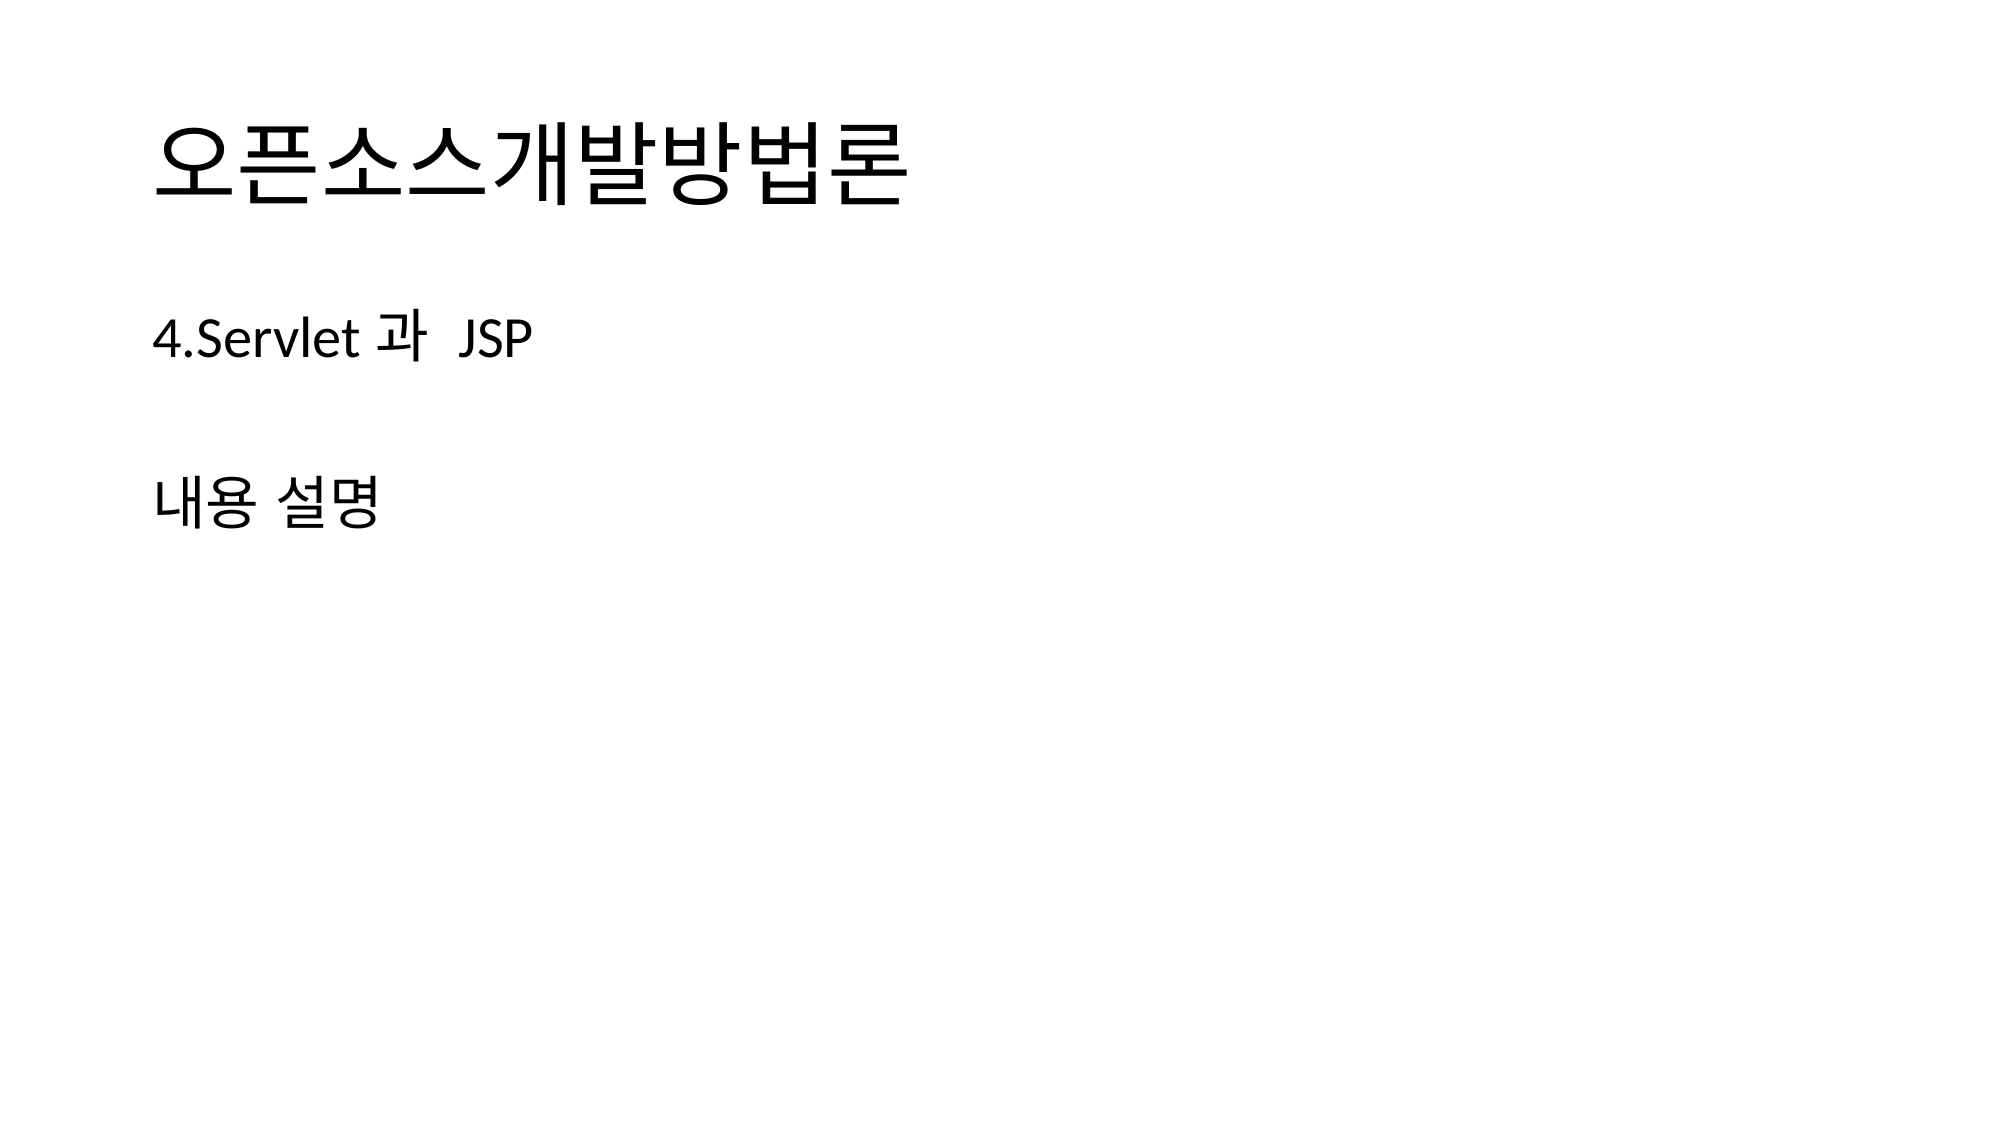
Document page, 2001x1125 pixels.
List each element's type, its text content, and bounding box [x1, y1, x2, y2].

list 4.Servlet과 JSP 내용 설명 [137, 299, 1863, 1014]
title 오픈소스개발방법론 [137, 59, 1863, 278]
